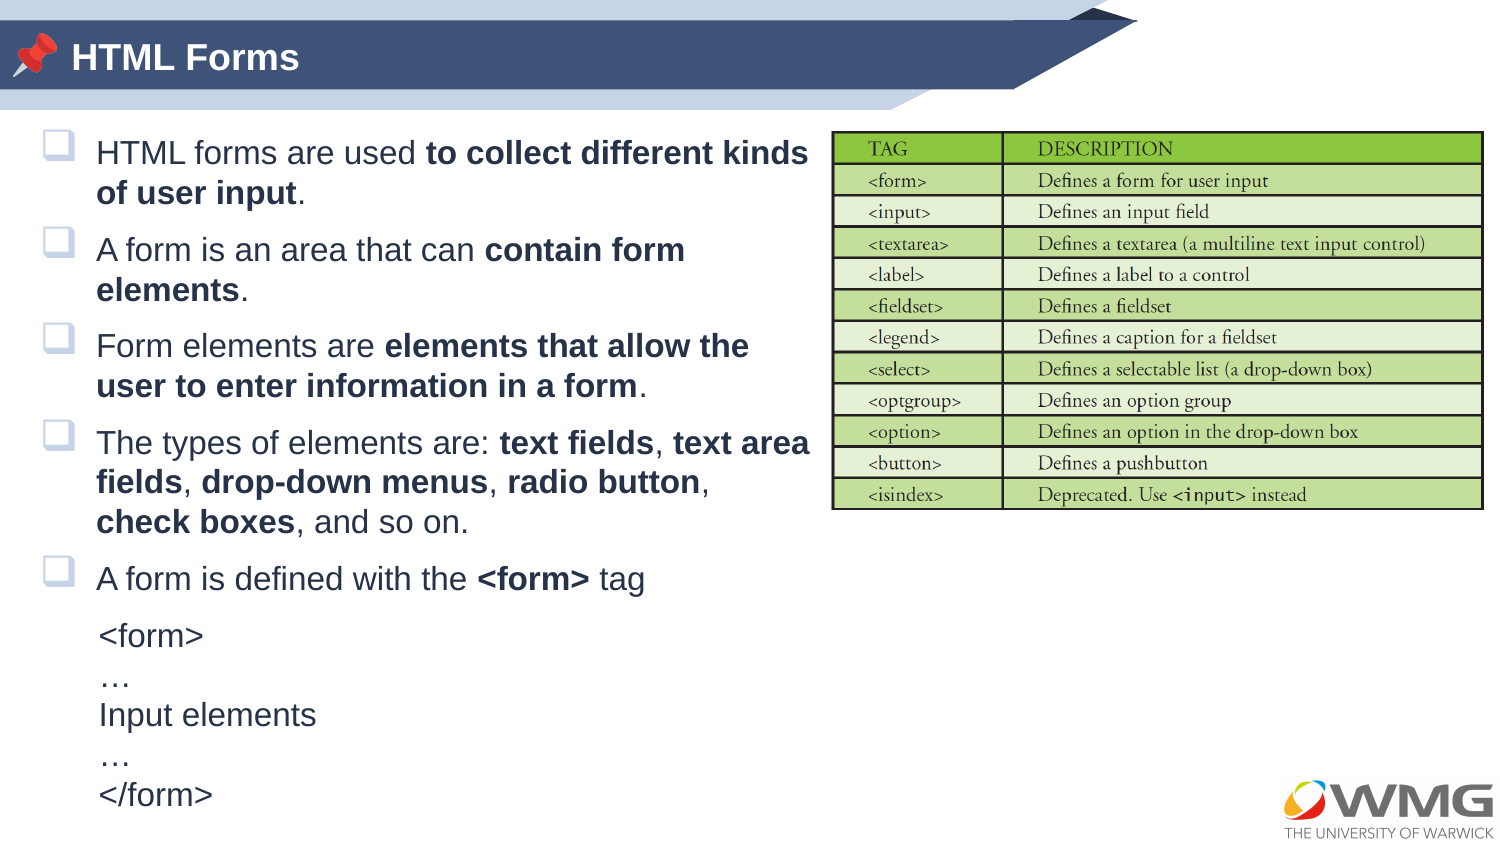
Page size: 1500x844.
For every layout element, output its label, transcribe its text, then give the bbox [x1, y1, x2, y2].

picture [826, 123, 1488, 517]
text_box HTML forms are used to collect different kinds of user input. A form is an area that can contain form elements. Form elements are elements that allow the user to enter information in a form. The types of elements are: text fields, text area fields, drop-down menus, radio button, check boxes, and so on. A form is defined with the <form> tag <form> … Input elements … </form> [25, 123, 827, 821]
title HTML Forms [56, 21, 920, 91]
picture [13, 33, 56, 77]
picture [1278, 777, 1500, 842]
